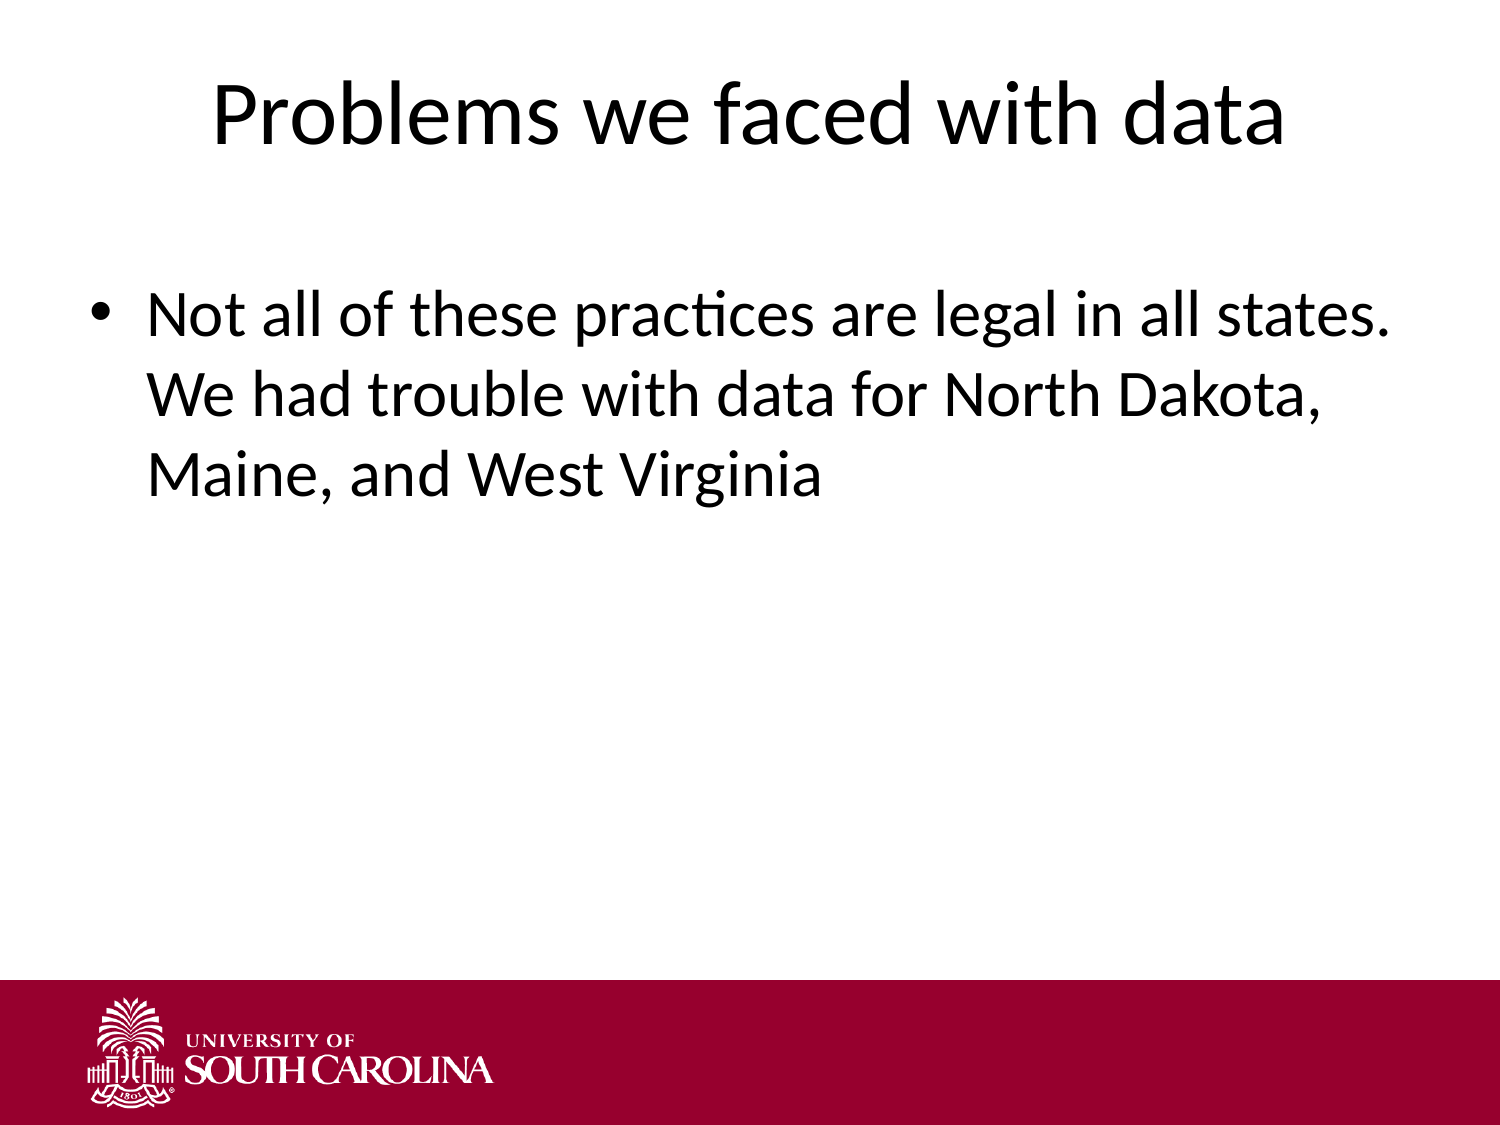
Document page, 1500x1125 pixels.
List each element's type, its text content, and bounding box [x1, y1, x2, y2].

picture [0, 980, 1500, 1125]
list Not all of these practices are legal in all states. We had trouble with data for North Dakota, Maine, and West Virginia [75, 262, 1425, 937]
title Problems we faced with data [75, 45, 1425, 233]
